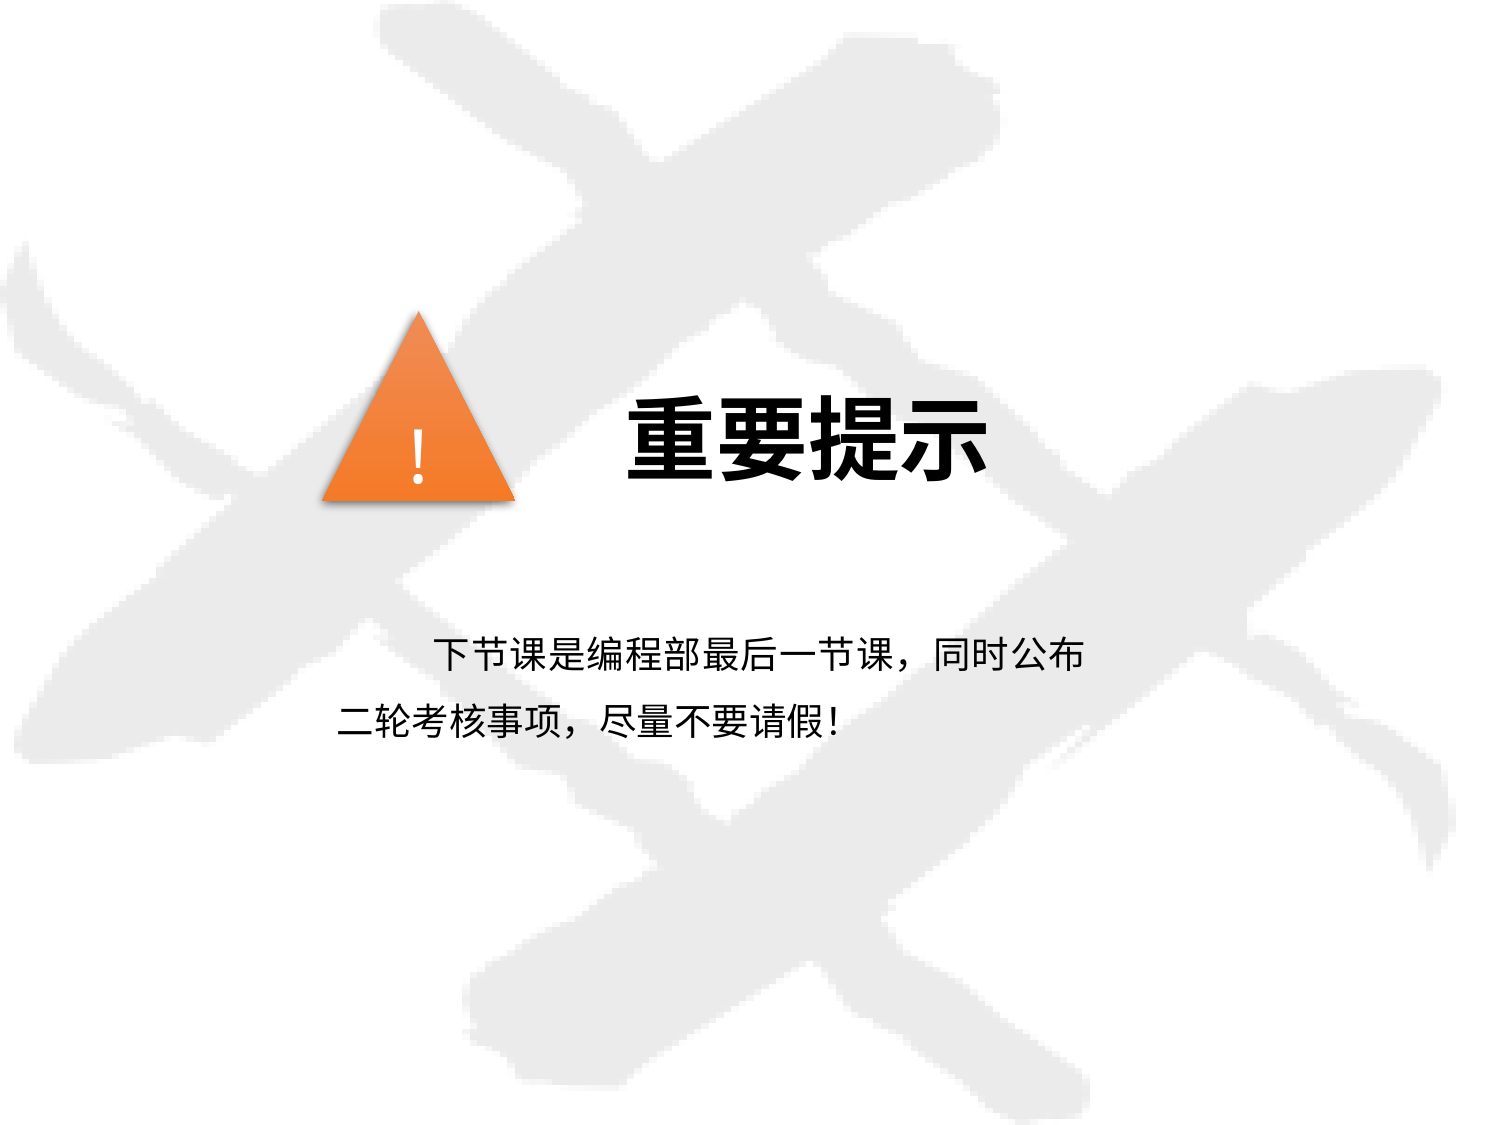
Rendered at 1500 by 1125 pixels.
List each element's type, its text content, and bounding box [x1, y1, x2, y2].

text_box 重要提示 [515, 374, 1102, 500]
text_box ! [322, 311, 516, 501]
text_box 下节课是编程部最后一节课，同时公布二轮考核事项，尽量不要请假！ [322, 600, 1102, 751]
